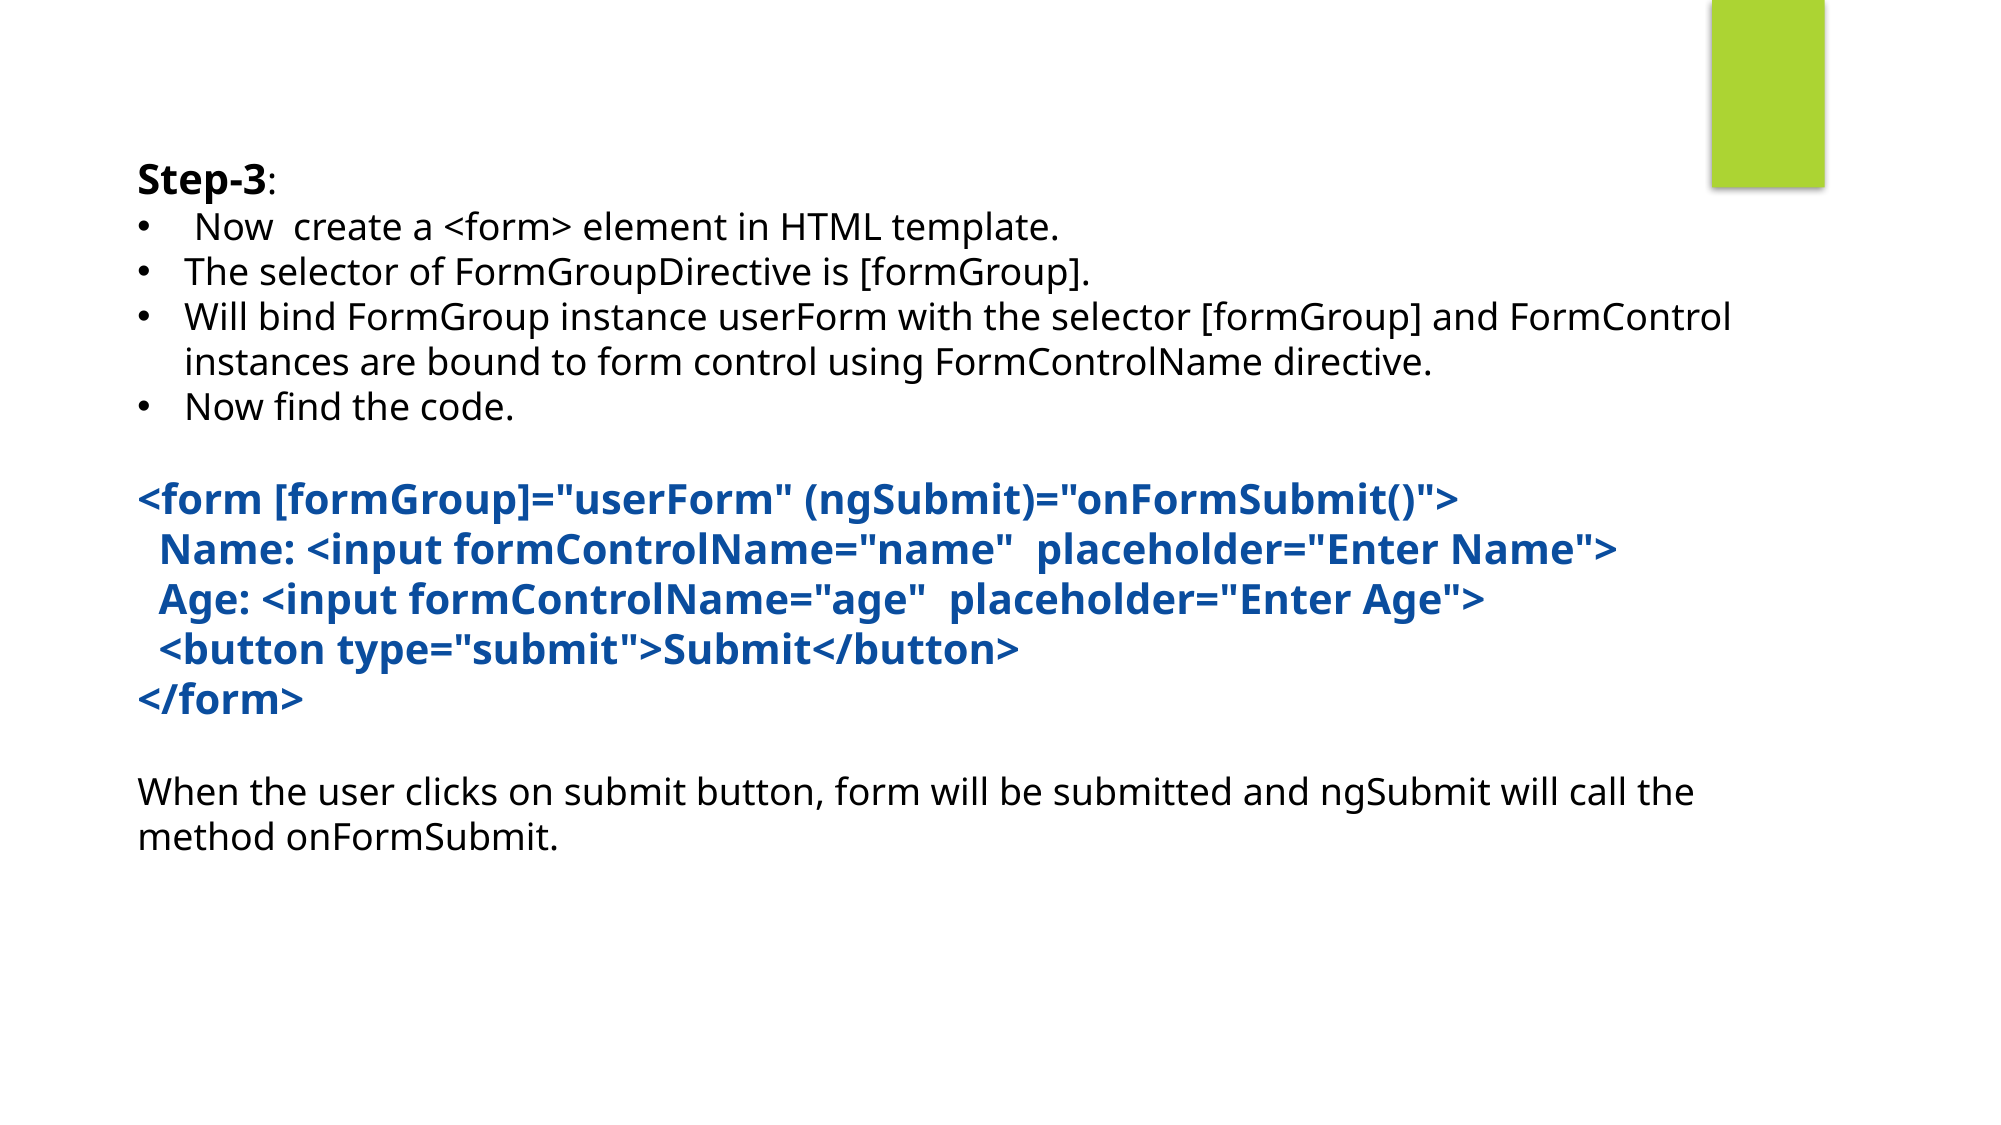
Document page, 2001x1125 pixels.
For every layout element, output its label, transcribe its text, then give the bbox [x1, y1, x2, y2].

text_box Step-3: Now create a <form> element in HTML template. The selector of FormGroupDirective is [formGroup]. Will bind FormGroup instance userForm with the selector [formGroup] and FormControl instances are bound to form control using FormControlName directive. Now find the code. <form [formGroup]="userForm" (ngSubmit)="onFormSubmit()"> Name: <input formControlName="name" placeholder="Enter Name"> Age: <input formControlName="age" placeholder="Enter Age"> <button type="submit">Submit</button> </form> When the user clicks on submit button, form will be submitted and ngSubmit will call the method onFormSubmit. [122, 145, 1760, 866]
